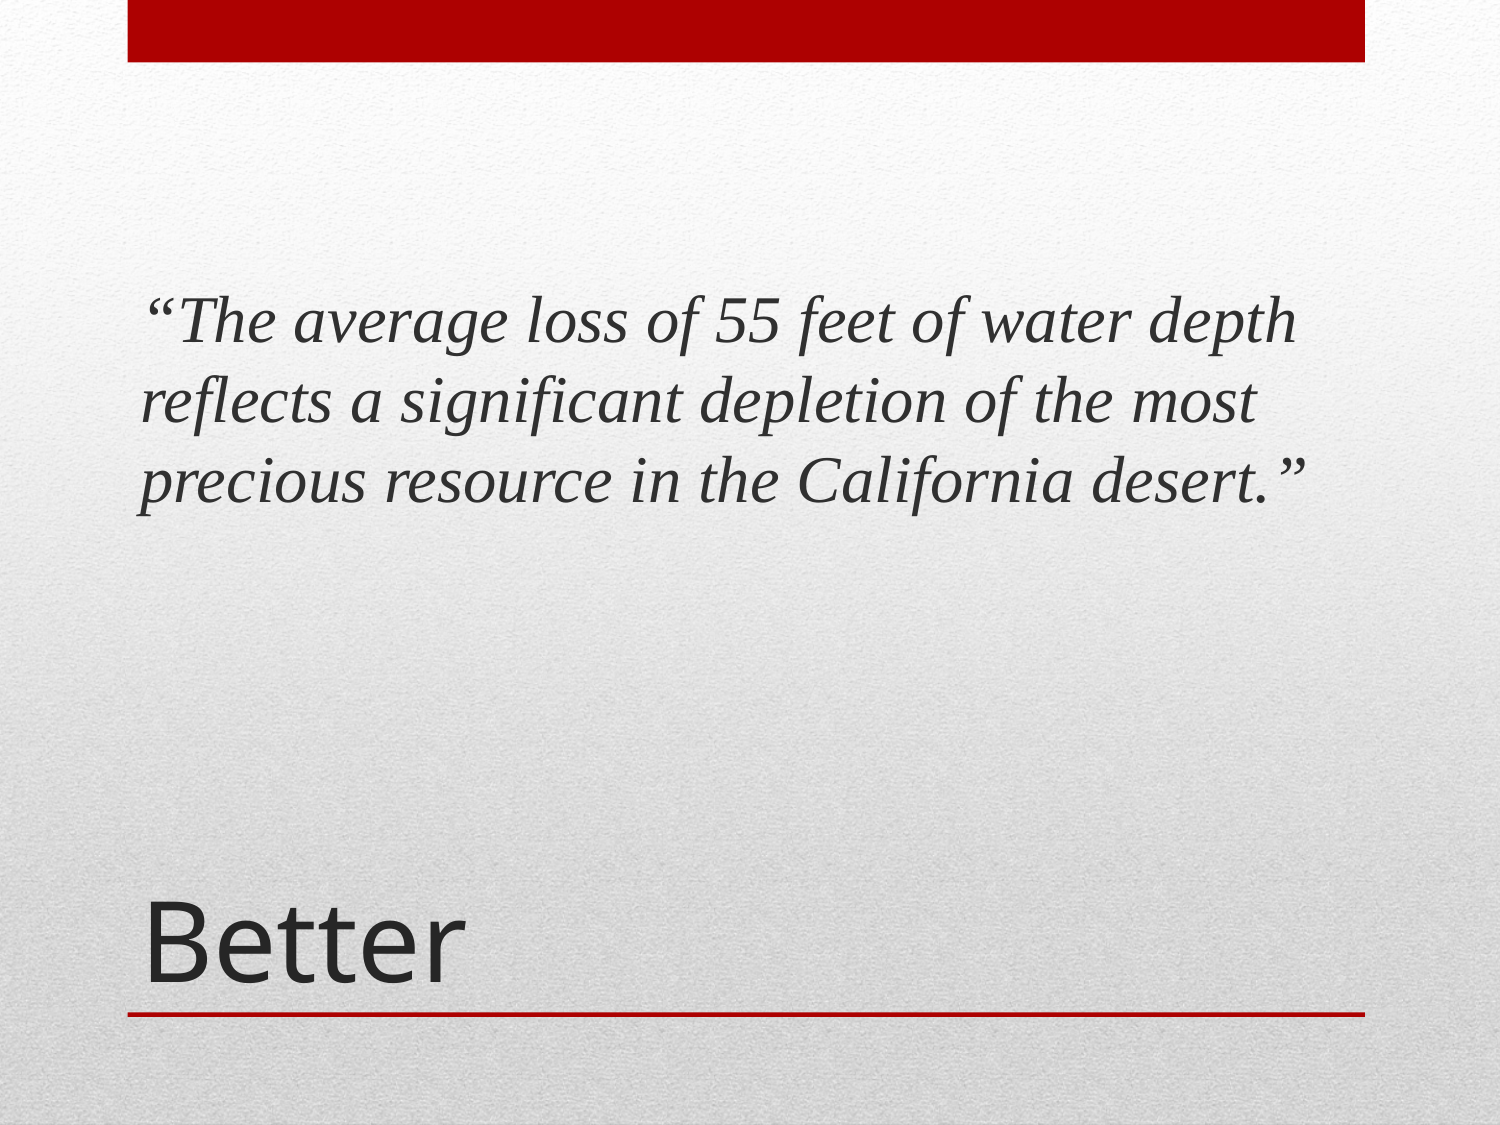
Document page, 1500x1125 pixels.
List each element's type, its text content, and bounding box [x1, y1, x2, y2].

title Better [125, 750, 1238, 1013]
list “The average loss of 55 feet of water depth reflects a significant depletion of the most precious resource in the California desert.” [125, 112, 1363, 750]
